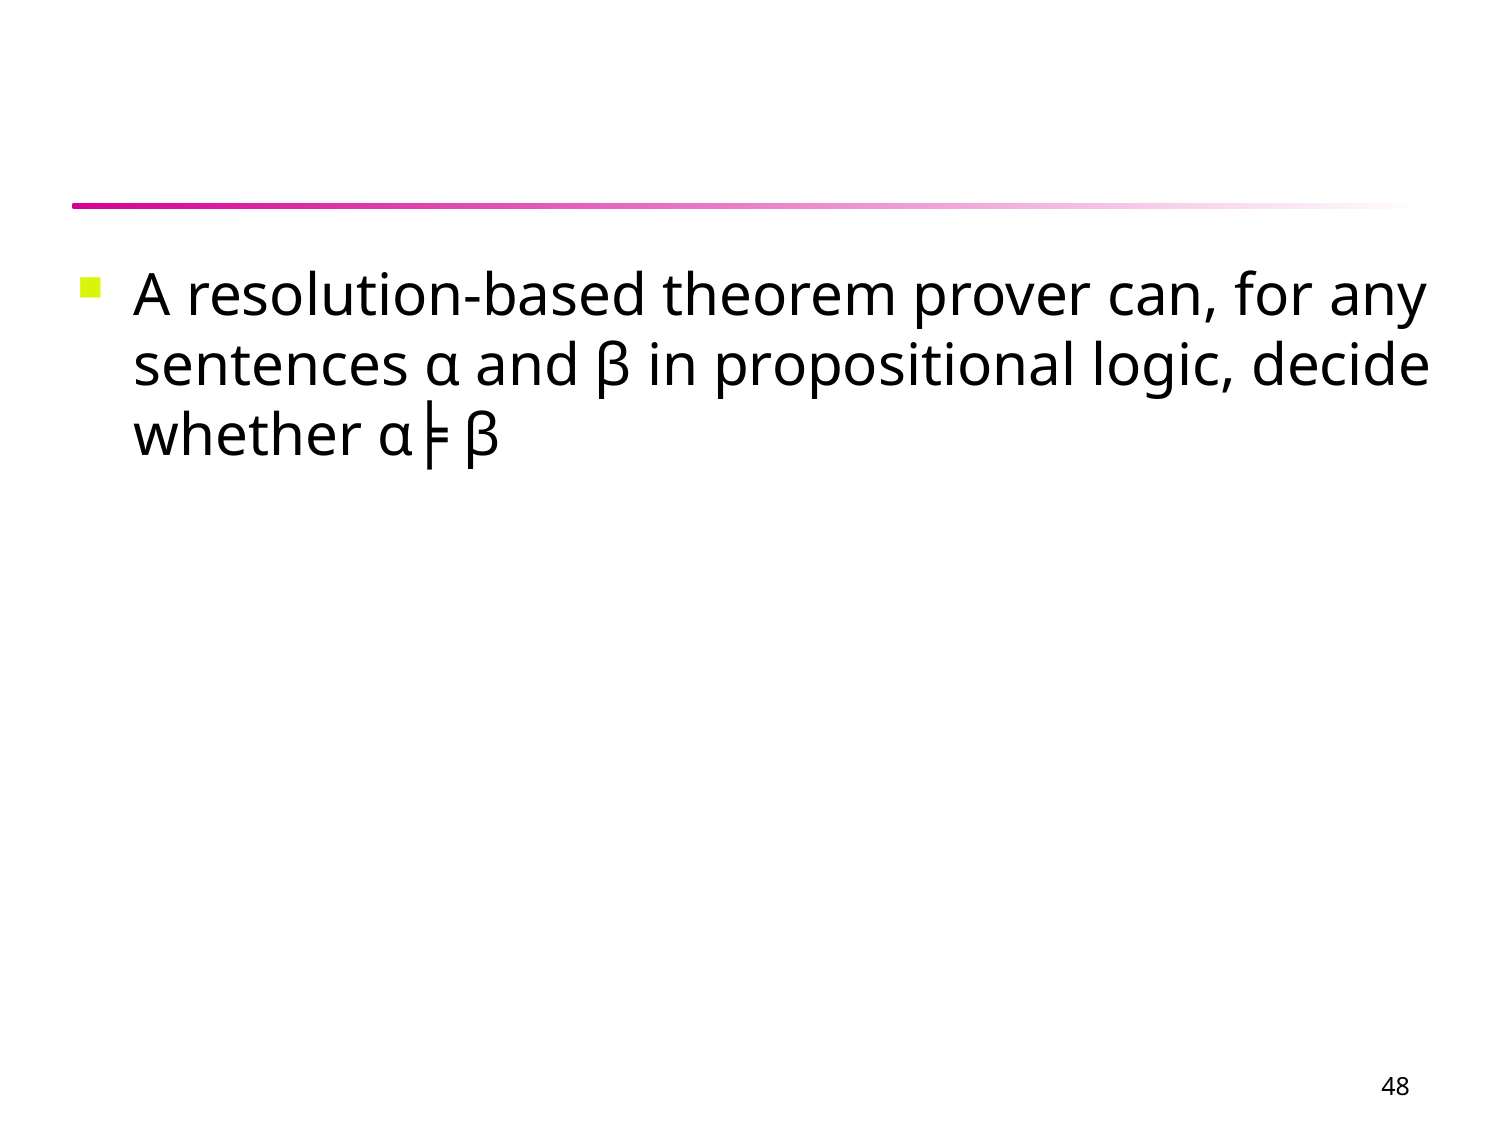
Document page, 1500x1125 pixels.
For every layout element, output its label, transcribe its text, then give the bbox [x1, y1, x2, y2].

slide_number 48 [1112, 1037, 1426, 1113]
list A resolution-based theorem prover can, for any sentences α and β in propositional logic, decide whether α╞ β [62, 249, 1463, 1006]
